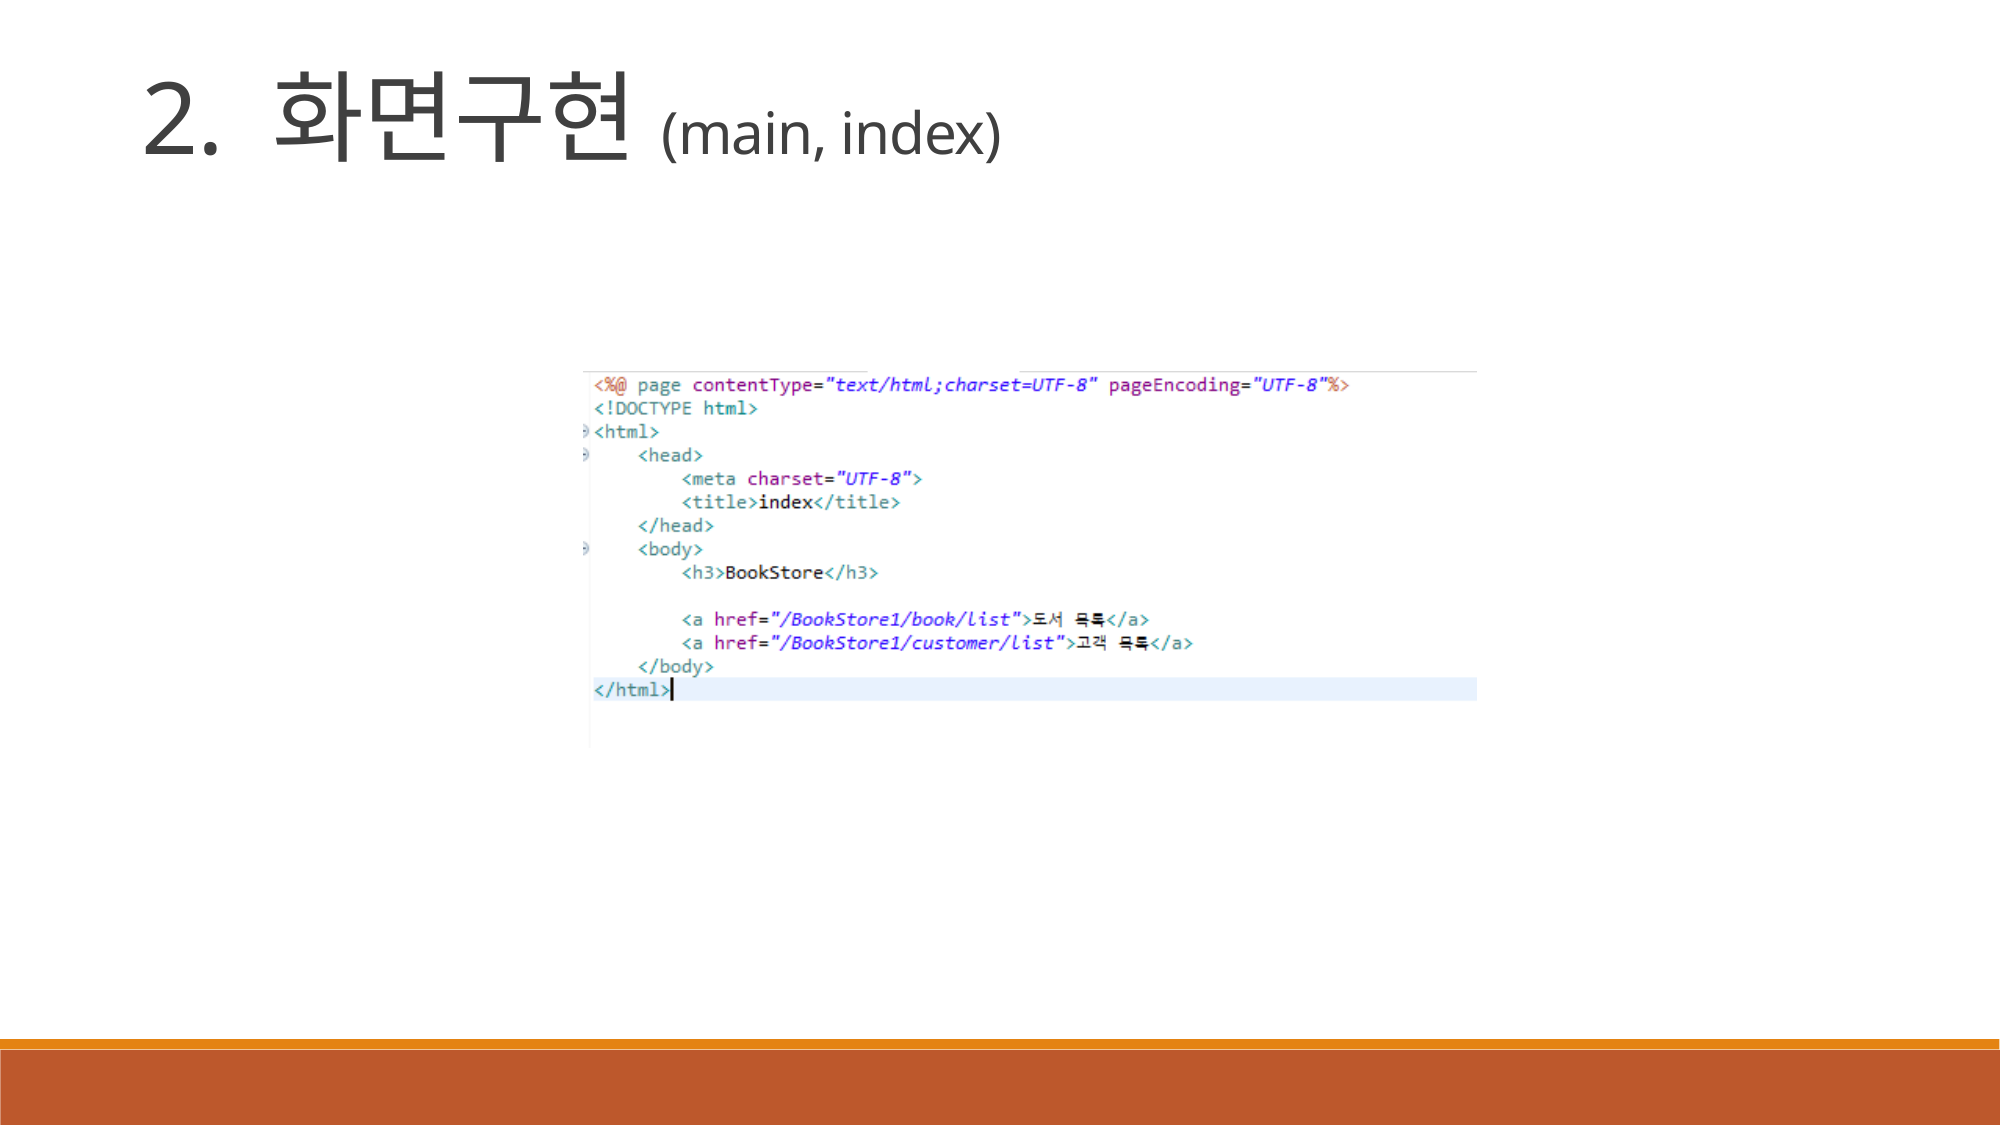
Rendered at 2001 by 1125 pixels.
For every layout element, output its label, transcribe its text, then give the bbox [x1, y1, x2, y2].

picture [583, 370, 1477, 749]
title 2. 화면구현(main, index) [126, 28, 1777, 183]
